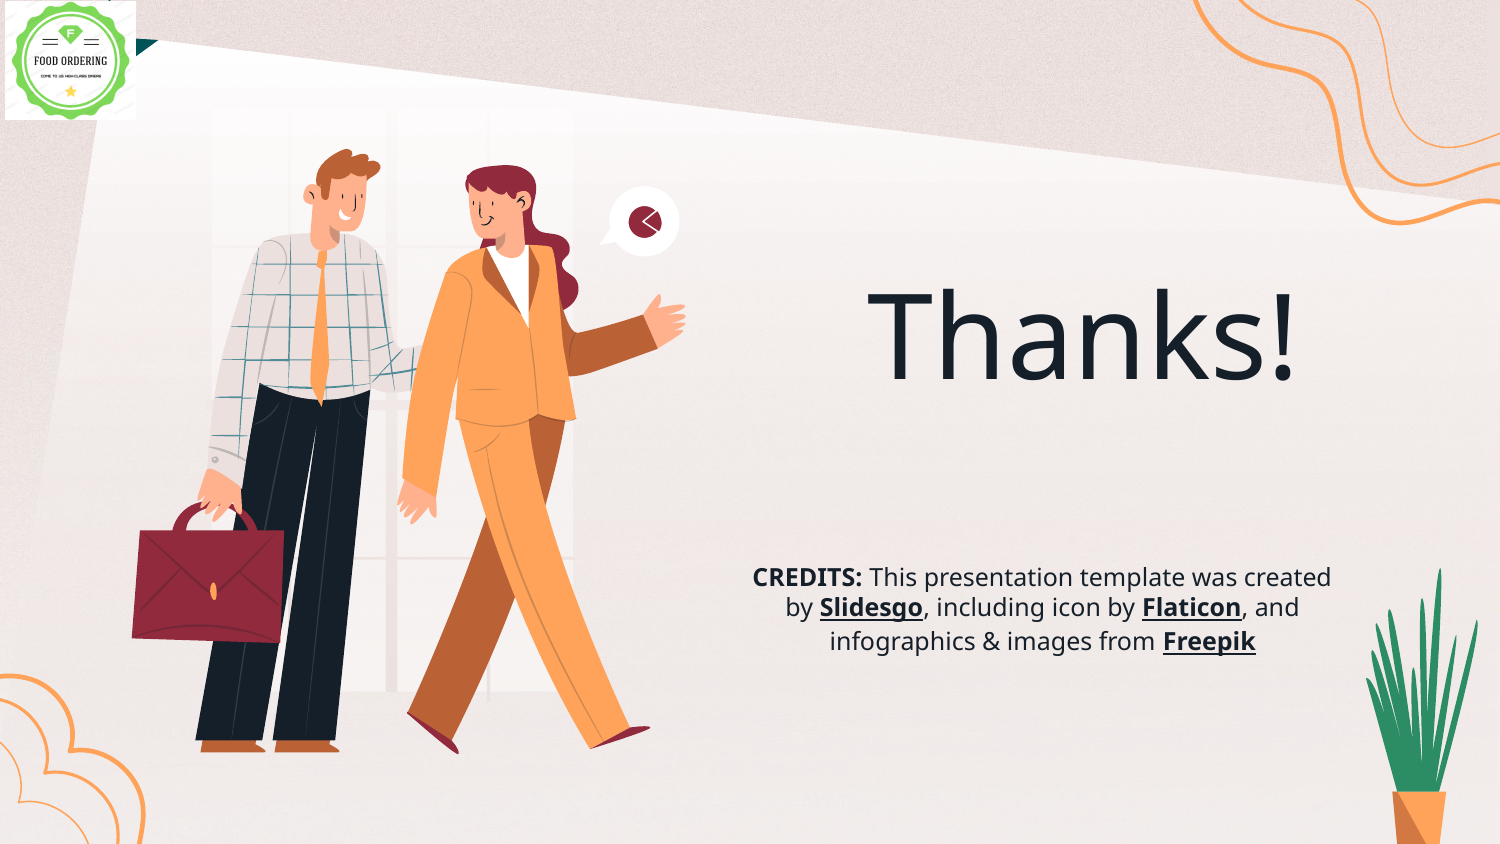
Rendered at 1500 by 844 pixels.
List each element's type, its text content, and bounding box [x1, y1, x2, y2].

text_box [131, 148, 512, 753]
picture [4, 1, 136, 121]
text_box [396, 164, 695, 755]
title Thanks! [792, 245, 1376, 418]
